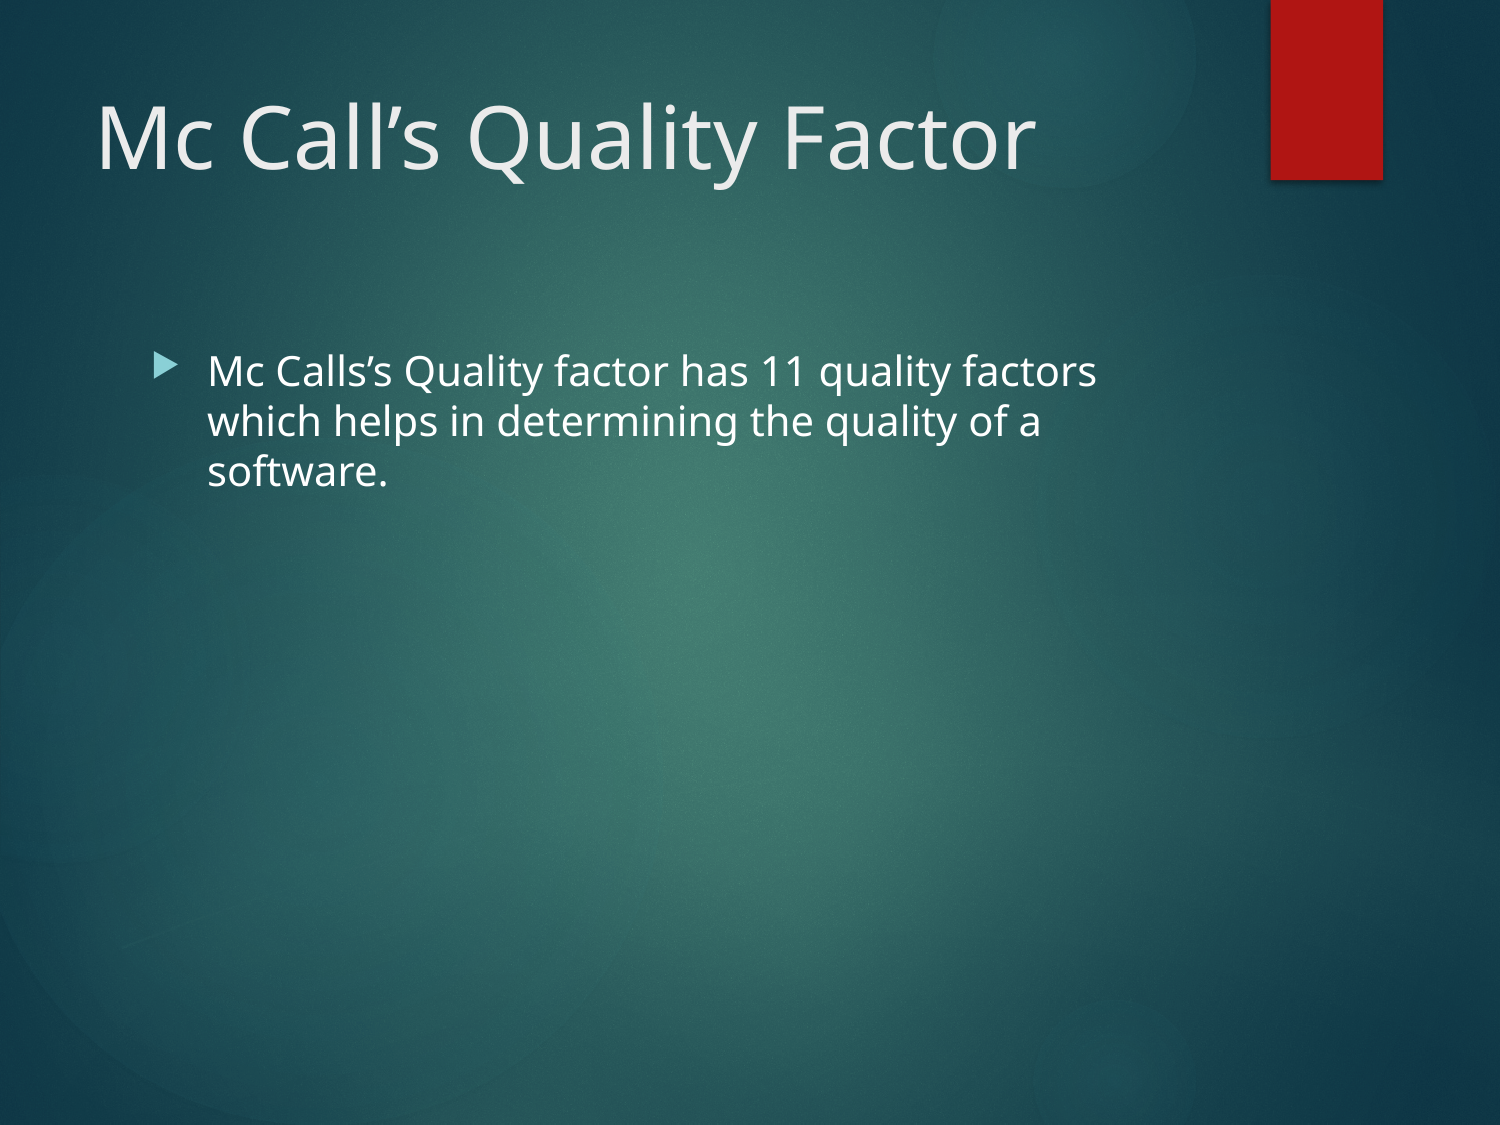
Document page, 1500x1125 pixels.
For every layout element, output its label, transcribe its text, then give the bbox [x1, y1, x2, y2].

title Mc Call’s Quality Factor [79, 74, 1237, 304]
list Mc Calls’s Quality factor has 11 quality factors which helps in determining the quality of a software. [135, 336, 1237, 1025]
